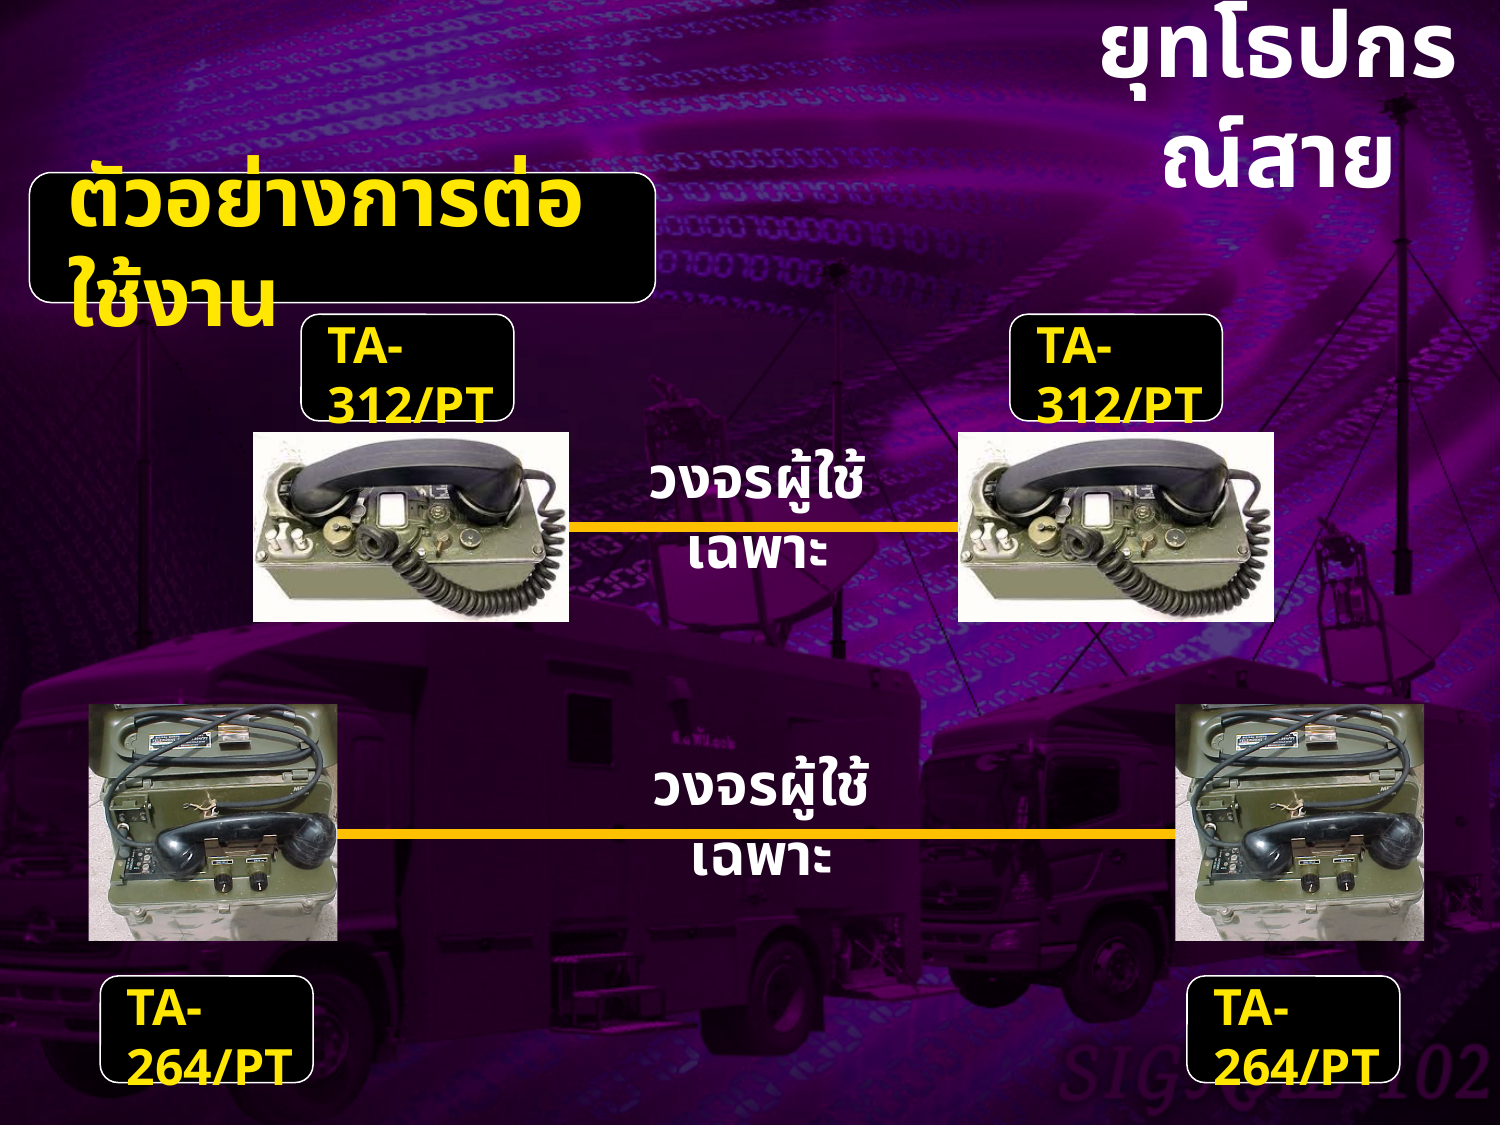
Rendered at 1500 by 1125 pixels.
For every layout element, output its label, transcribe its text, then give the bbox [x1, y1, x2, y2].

text_box วงจรผู้ใช้เฉพาะ [584, 835, 939, 895]
text_box TA-264/PT [1198, 976, 1400, 1094]
text_box [1009, 315, 1021, 420]
text_box TA-312/PT [1021, 314, 1223, 432]
text_box วงจรผู้ใช้เฉพาะ [580, 528, 935, 588]
text_box [301, 315, 312, 420]
text_box [1186, 977, 1198, 1082]
picture [0, 0, 1500, 1125]
text_box [29, 172, 656, 303]
text_box TA-264/PT [112, 976, 313, 1094]
text_box TA-312/PT [312, 314, 514, 432]
text_box ยุทโธปกรณ์สาย [1057, 18, 1500, 173]
text_box วงจรผู้ใช้เฉพาะ [584, 739, 939, 834]
text_box วงจรผู้ใช้เฉพาะ [580, 432, 935, 526]
text_box ตัวอย่างการต่อใช้งาน [53, 184, 644, 303]
text_box [100, 977, 112, 1082]
